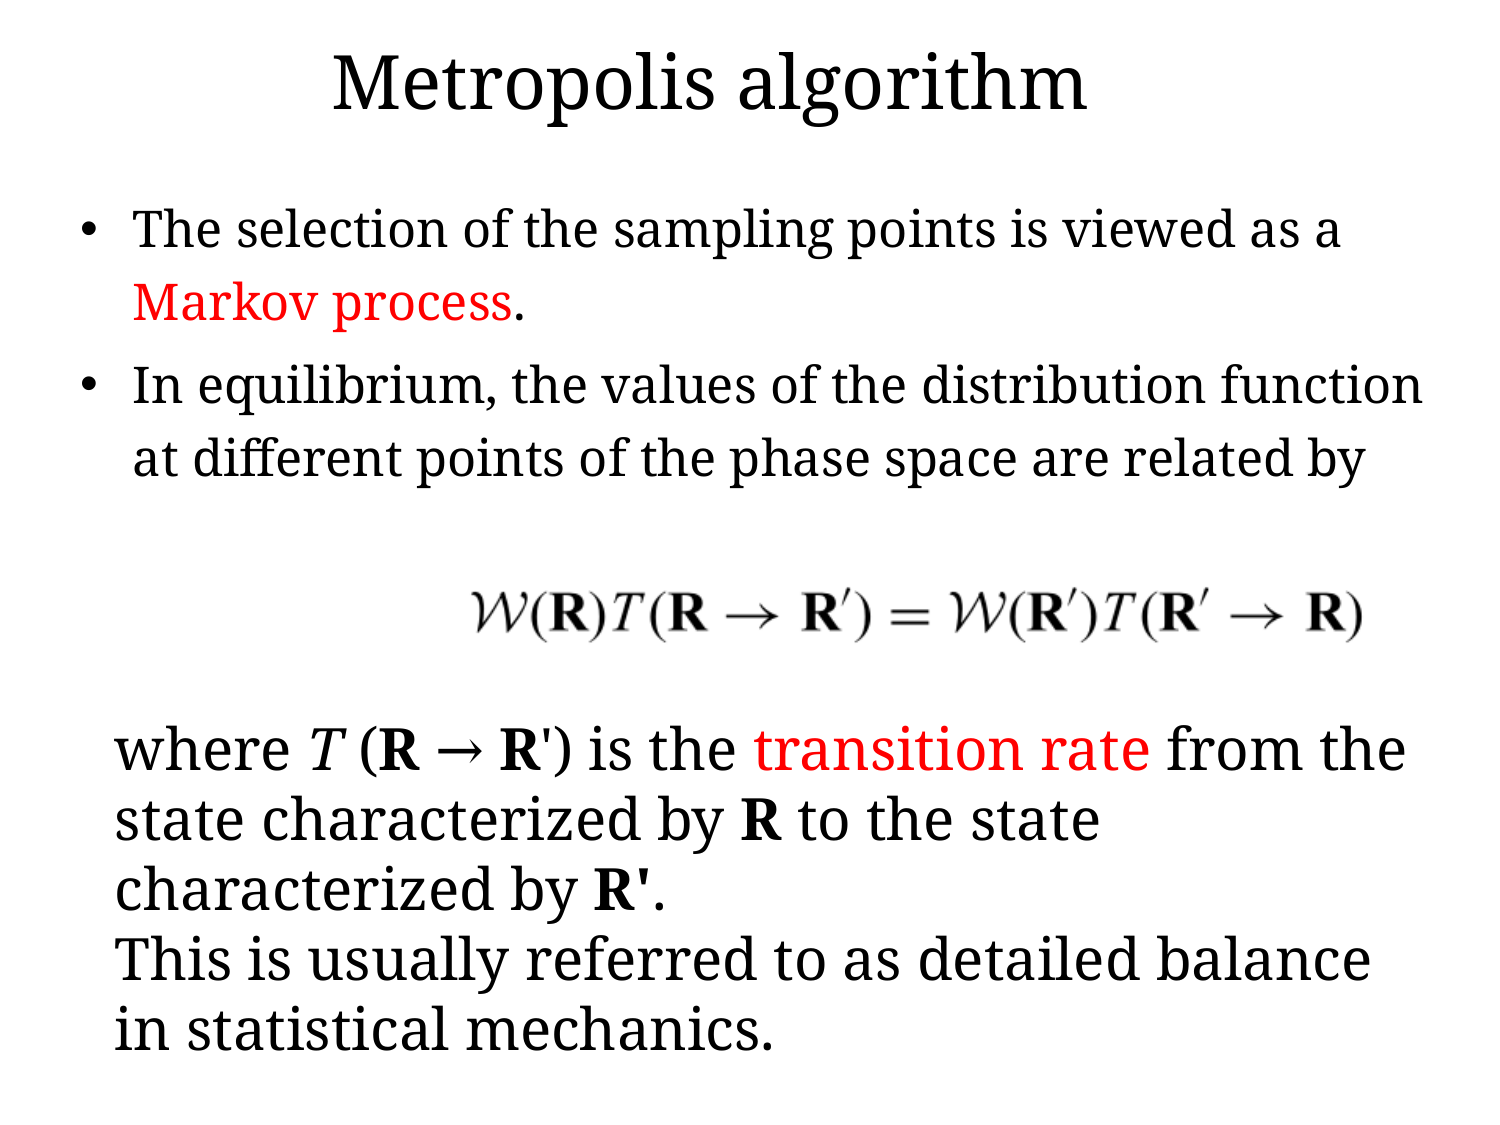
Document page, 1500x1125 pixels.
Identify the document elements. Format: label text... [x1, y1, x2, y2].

picture [430, 567, 1365, 661]
text_box where T (R → R') is the transition rate from the state characterized by R to the state characterized by R'. This is usually referred to as detailed balance in statistical mechanics. [100, 704, 1448, 1070]
list The selection of the sampling points is viewed as a Markov process. In equilibrium, the values of the distribution function at different points of the phase space are related by [65, 177, 1448, 568]
text_box Metropolis algorithm [316, 27, 1140, 132]
